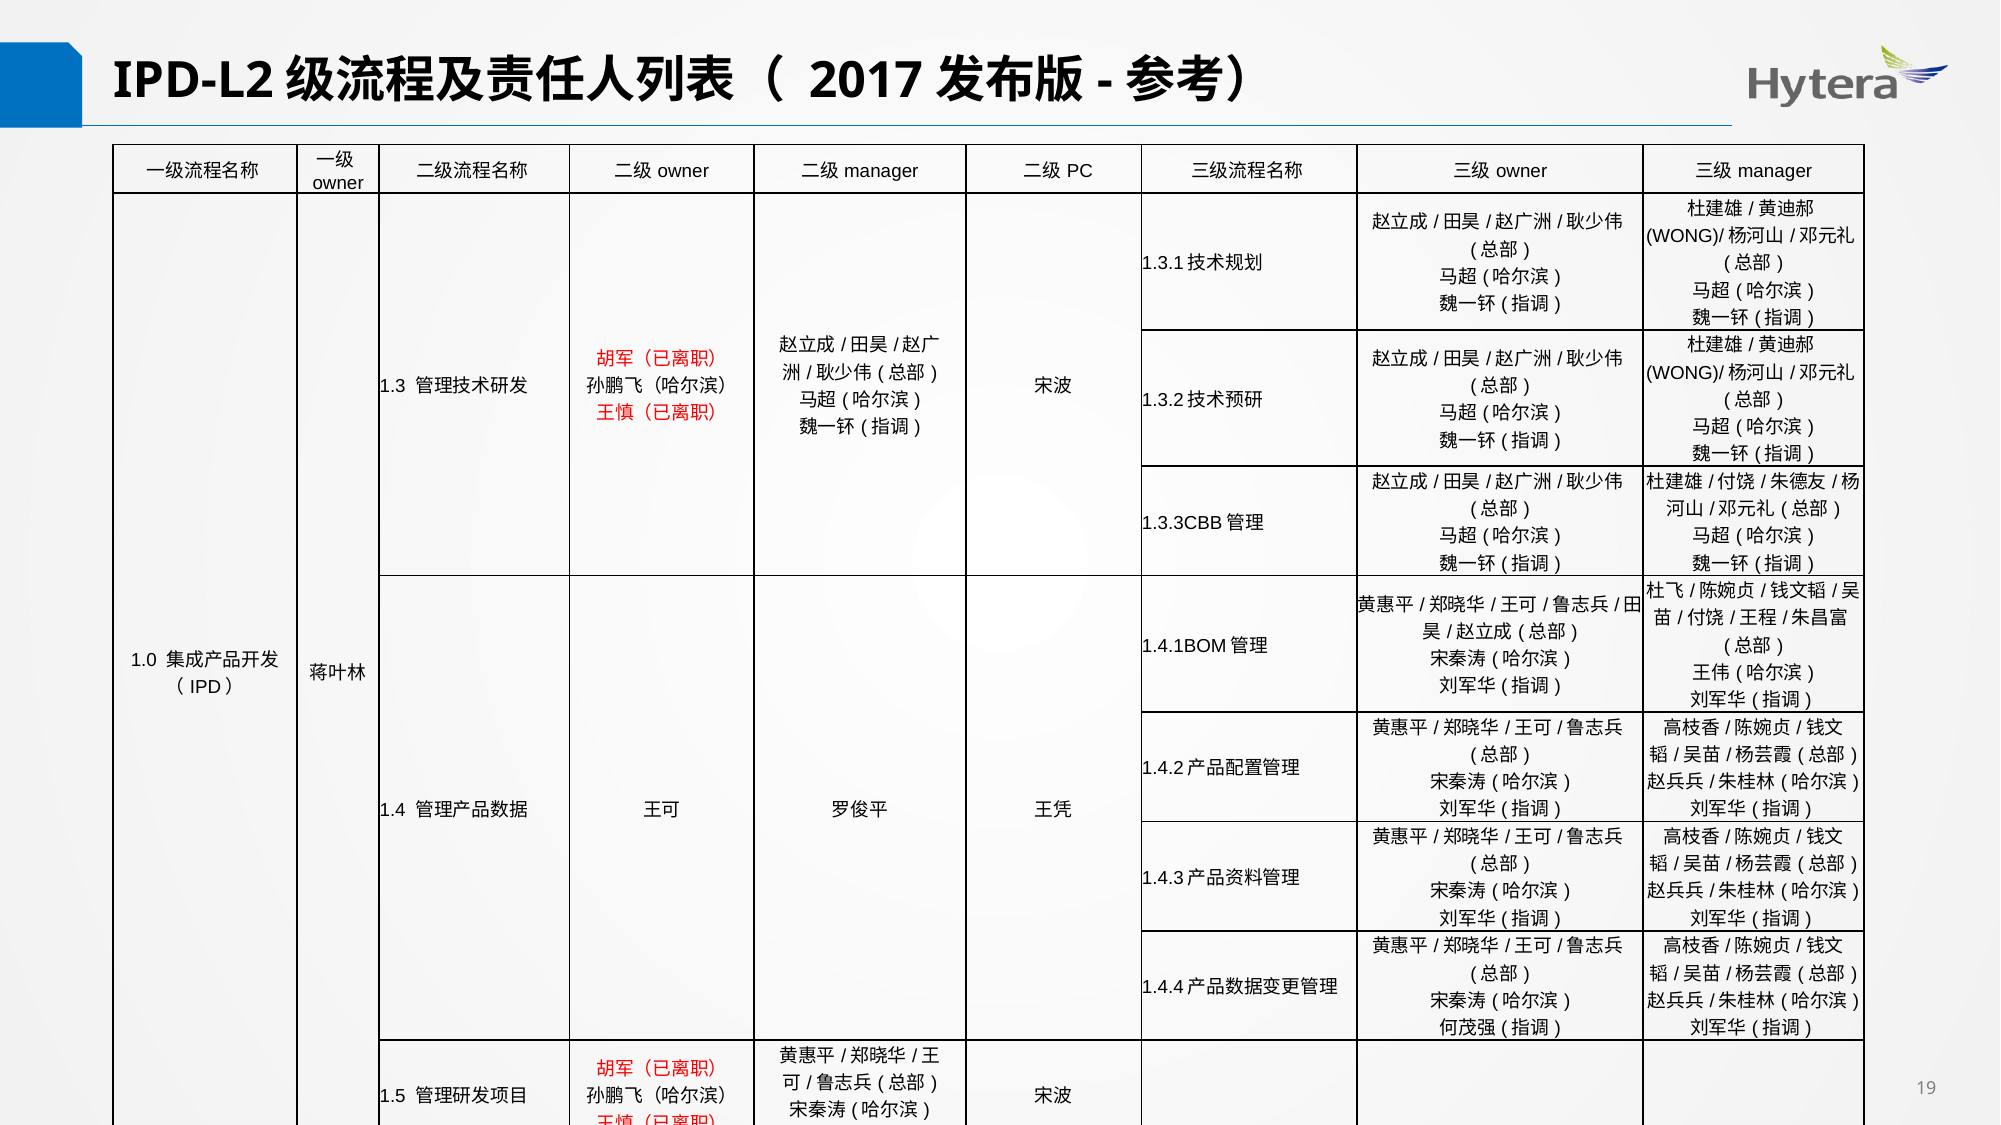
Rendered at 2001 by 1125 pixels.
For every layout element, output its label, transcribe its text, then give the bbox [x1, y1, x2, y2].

table_cell 黄惠平/郑晓华/王可/鲁志兵(总部) 宋秦涛(哈尔滨) 刘军华(指调) [1358, 822, 1642, 930]
table_cell 赵立成/田昊/赵广洲/耿少伟(总部) 马超(哈尔滨) 魏一钚(指调) [755, 194, 965, 575]
table_cell 黄惠平/郑晓华/王可/鲁志兵(总部) 宋秦涛(哈尔滨) 王江英(指调) [755, 1041, 965, 1125]
table_cell 宋波 [967, 1041, 1141, 1125]
table_cell 杜建雄/黄迪郝(WONG)/杨河山/邓元礼(总部) 马超(哈尔滨) 魏一钚(指调) [1644, 194, 1863, 329]
table_cell 1.4.2产品配置管理 [1142, 713, 1356, 821]
picture [1754, 45, 1948, 107]
table_header 一级owner [298, 145, 378, 192]
table_cell 王凭 [967, 576, 1141, 1039]
table_cell 赵立成/田昊/赵广洲/耿少伟(总部) 马超(哈尔滨) 魏一钚(指调) [1358, 467, 1642, 575]
table_cell 高枝香/陈婉贞/钱文韬/吴苗/杨芸霞(总部) 赵兵兵/朱桂林(哈尔滨) 刘军华(指调) [1644, 822, 1863, 930]
table_cell 杜建雄/付饶/朱德友/杨河山/邓元礼(总部) 马超(哈尔滨) 魏一钚(指调) [1644, 467, 1863, 575]
table_cell [1358, 1041, 1642, 1125]
table_cell [1142, 1041, 1356, 1125]
table_cell 1.4.1BOM管理 [1142, 576, 1356, 711]
table_cell 1.5 管理研发项目 [380, 1041, 569, 1125]
table_header 三级流程名称 [1142, 145, 1356, 192]
table_cell 胡军（已离职） 孙鹏飞（哈尔滨） 王慎（已离职） [570, 194, 753, 575]
table_cell 罗俊平 [755, 576, 965, 1039]
table_cell 1.4 管理产品数据 [380, 576, 569, 1039]
table_cell 1.3 管理技术研发 [380, 194, 569, 575]
table_header 一级流程名称 [114, 145, 296, 192]
table_cell 蒋叶林 [298, 194, 378, 1125]
table_cell 杜飞/陈婉贞/钱文韬/吴苗/付饶/王程/朱昌富(总部) 王伟(哈尔滨) 刘军华(指调) [1644, 576, 1863, 711]
table_header 二级manager [755, 145, 965, 192]
table_cell 杜建雄/黄迪郝(WONG)/杨河山/邓元礼(总部) 马超(哈尔滨) 魏一钚(指调) [1644, 331, 1863, 465]
table_cell 高枝香/陈婉贞/钱文韬/吴苗/杨芸霞(总部) 赵兵兵/朱桂林(哈尔滨) 刘军华(指调) [1644, 713, 1863, 821]
table_cell 1.0 集成产品开发 （IPD） [114, 194, 296, 1125]
table_header 二级流程名称 [380, 145, 569, 192]
table_cell 黄惠平/郑晓华/王可/鲁志兵/田昊/赵立成(总部) 宋秦涛(哈尔滨) 刘军华(指调) [1358, 576, 1642, 711]
table_cell 赵立成/田昊/赵广洲/耿少伟(总部) 马超(哈尔滨) 魏一钚(指调) [1358, 331, 1642, 465]
table_cell 王可 [570, 576, 753, 1039]
table_cell 1.3.3CBB管理 [1142, 467, 1356, 575]
table_cell 黄惠平/郑晓华/王可/鲁志兵(总部) 宋秦涛(哈尔滨) 刘军华(指调) [1358, 713, 1642, 821]
table_cell 胡军（已离职） 孙鹏飞（哈尔滨） 王慎（已离职） [570, 1041, 753, 1125]
table_header 三级owner [1358, 145, 1642, 192]
table_cell 黄惠平/郑晓华/王可/鲁志兵(总部) 宋秦涛(哈尔滨) 何茂强(指调) [1358, 932, 1642, 1039]
table_cell 1.4.4产品数据变更管理 [1142, 932, 1356, 1039]
table_cell 赵立成/田昊/赵广洲/耿少伟(总部) 马超(哈尔滨) 魏一钚(指调) [1358, 194, 1642, 329]
table_header 二级PC [967, 145, 1141, 192]
table_cell 宋波 [967, 194, 1141, 575]
table_header 三级manager [1644, 145, 1863, 192]
table_cell 1.3.2技术预研 [1142, 331, 1356, 465]
table_header 二级owner [570, 145, 753, 192]
text_box IPD-L2级流程及责任人列表（ 2017发布版-参考） [113, 34, 1754, 122]
table_cell 1.4.3产品资料管理 [1142, 822, 1356, 930]
table_cell [1644, 1041, 1863, 1125]
table_cell 高枝香/陈婉贞/钱文韬/吴苗/杨芸霞(总部) 赵兵兵/朱桂林(哈尔滨) 刘军华(指调) [1644, 932, 1863, 1039]
table_cell 1.3.1技术规划 [1142, 194, 1356, 329]
